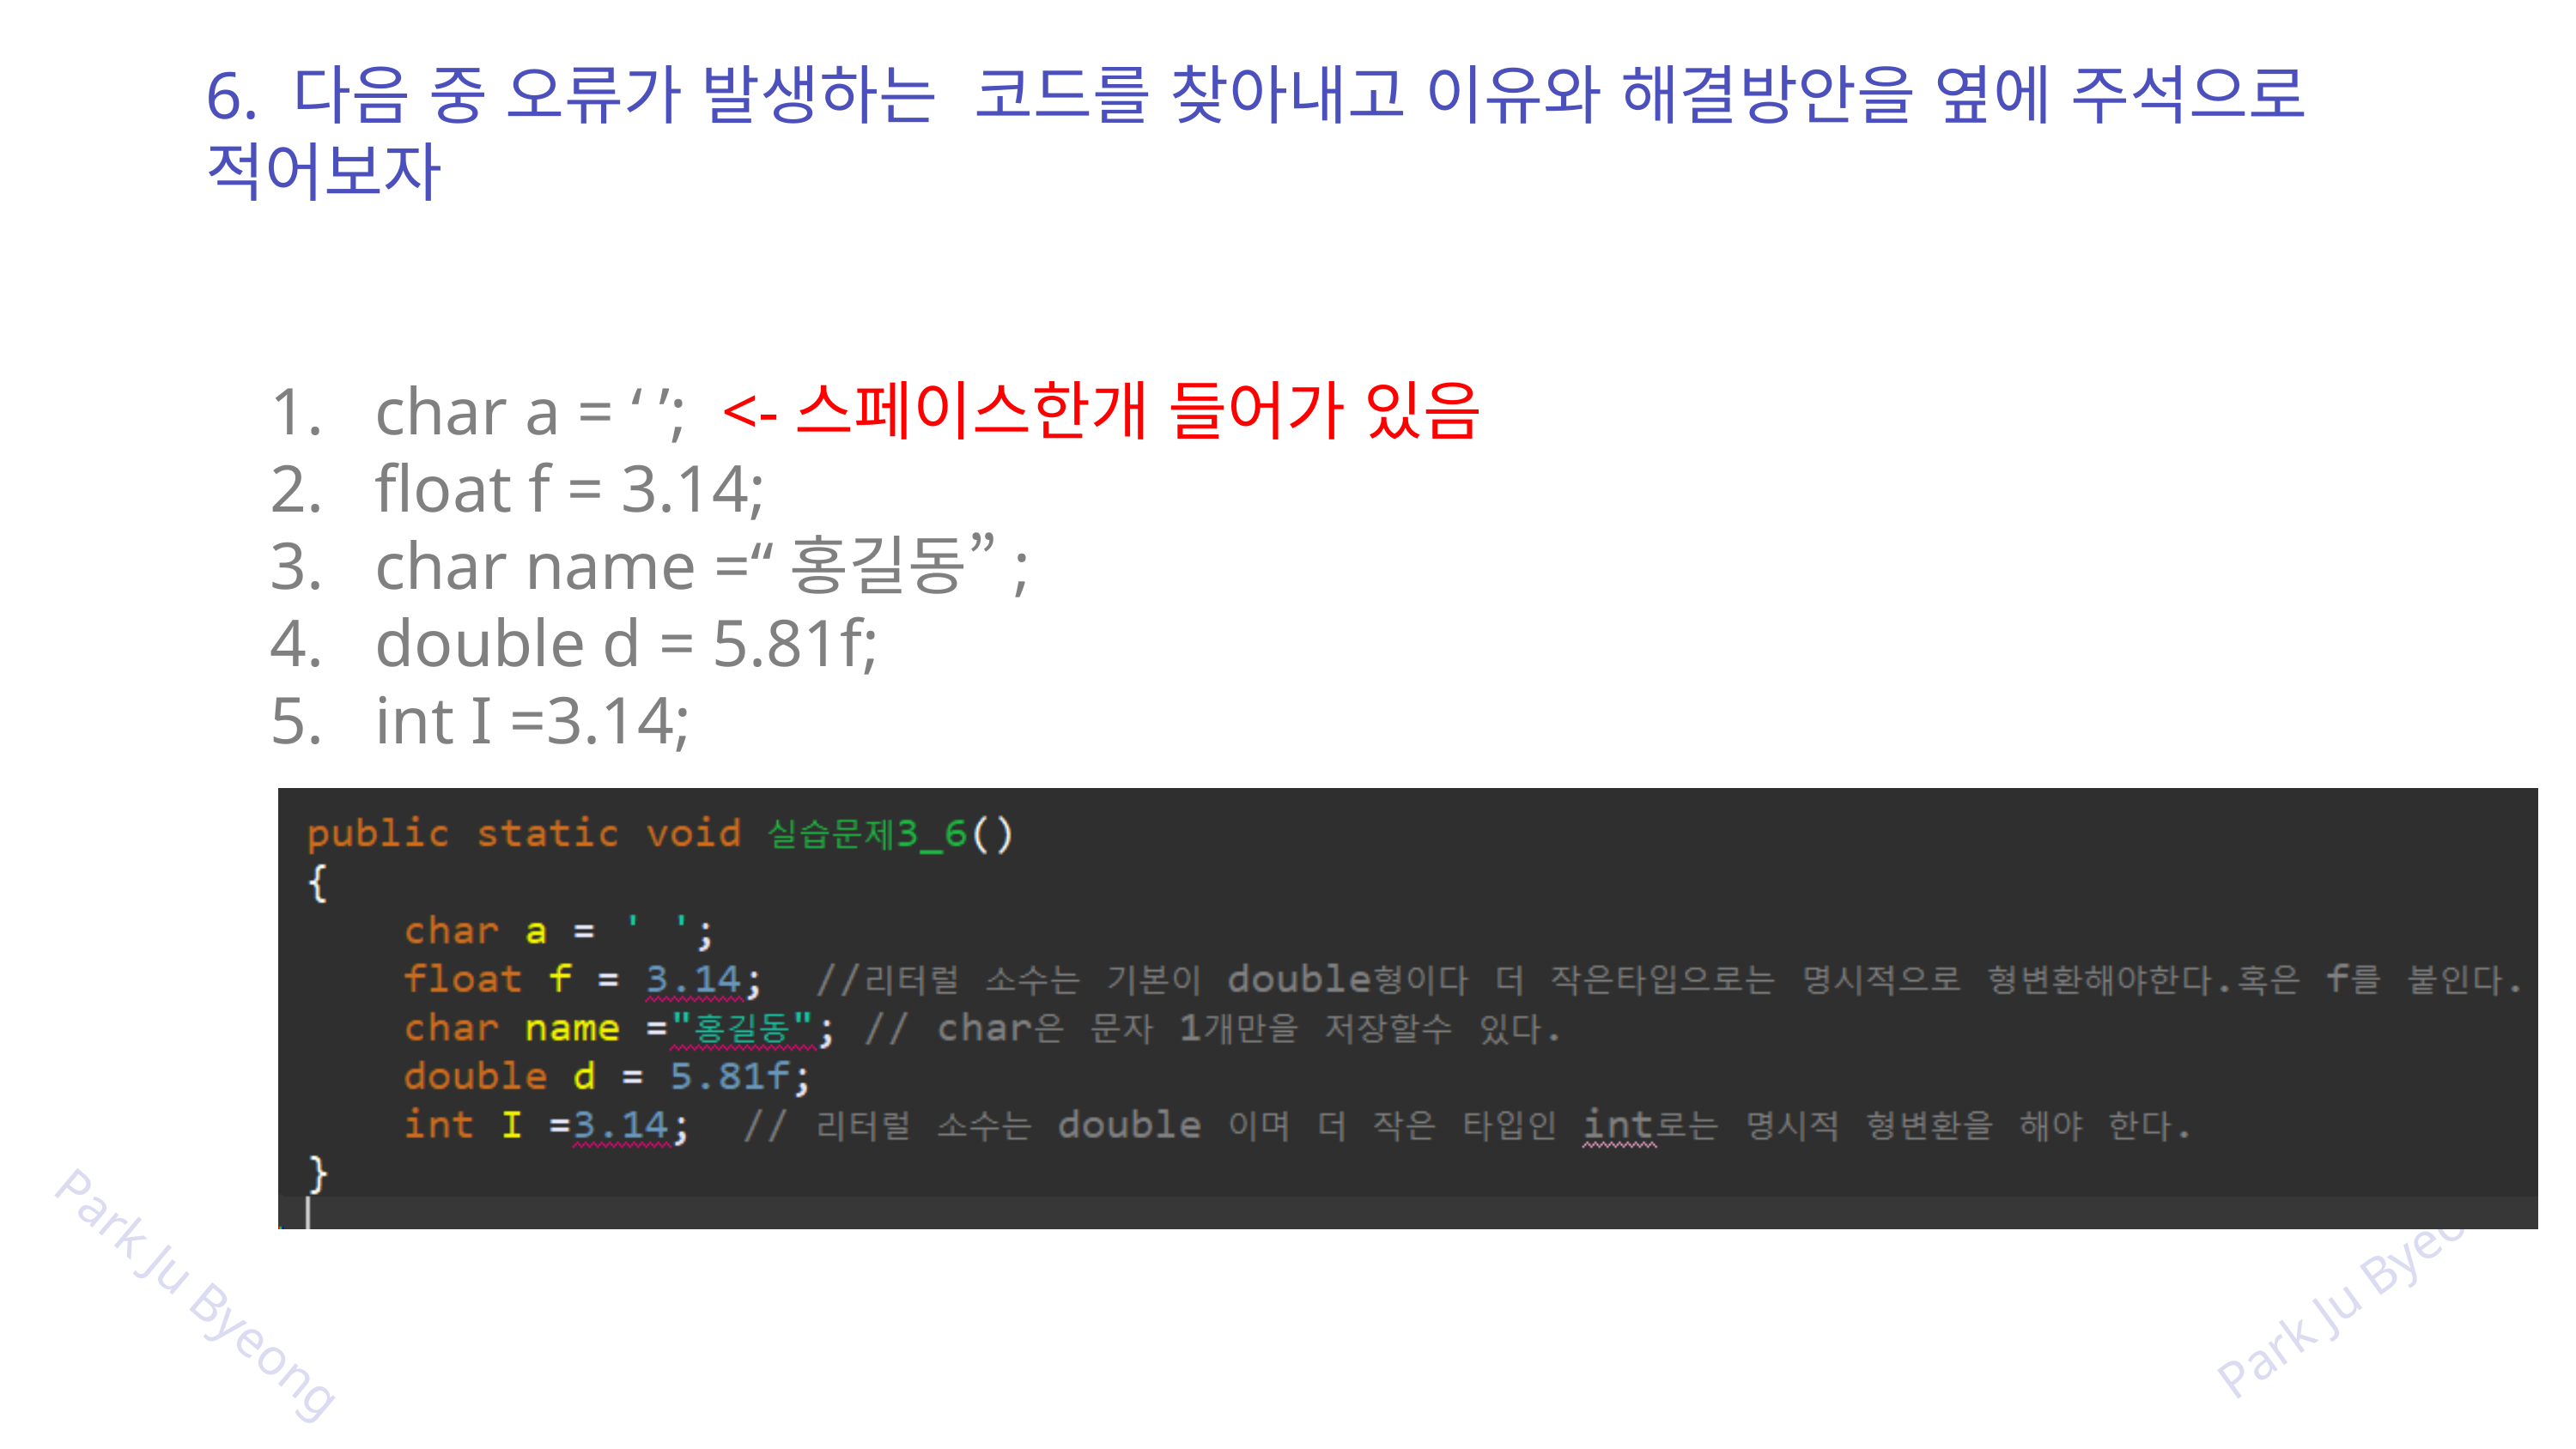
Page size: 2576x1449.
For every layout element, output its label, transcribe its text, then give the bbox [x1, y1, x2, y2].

text_box char a = ‘ ’; <-스페이스한개 들어가 있음 float f = 3.14; char name =“홍길동”; double d = 5.81f; int I =3.14; [257, 364, 1922, 763]
text_box 6. 다음 중 오류가 발생하는 코드를 찾아내고 이유와 해결방안을 옆에 주석으로 적어보자 [193, 48, 2538, 215]
picture [278, 788, 2538, 1229]
